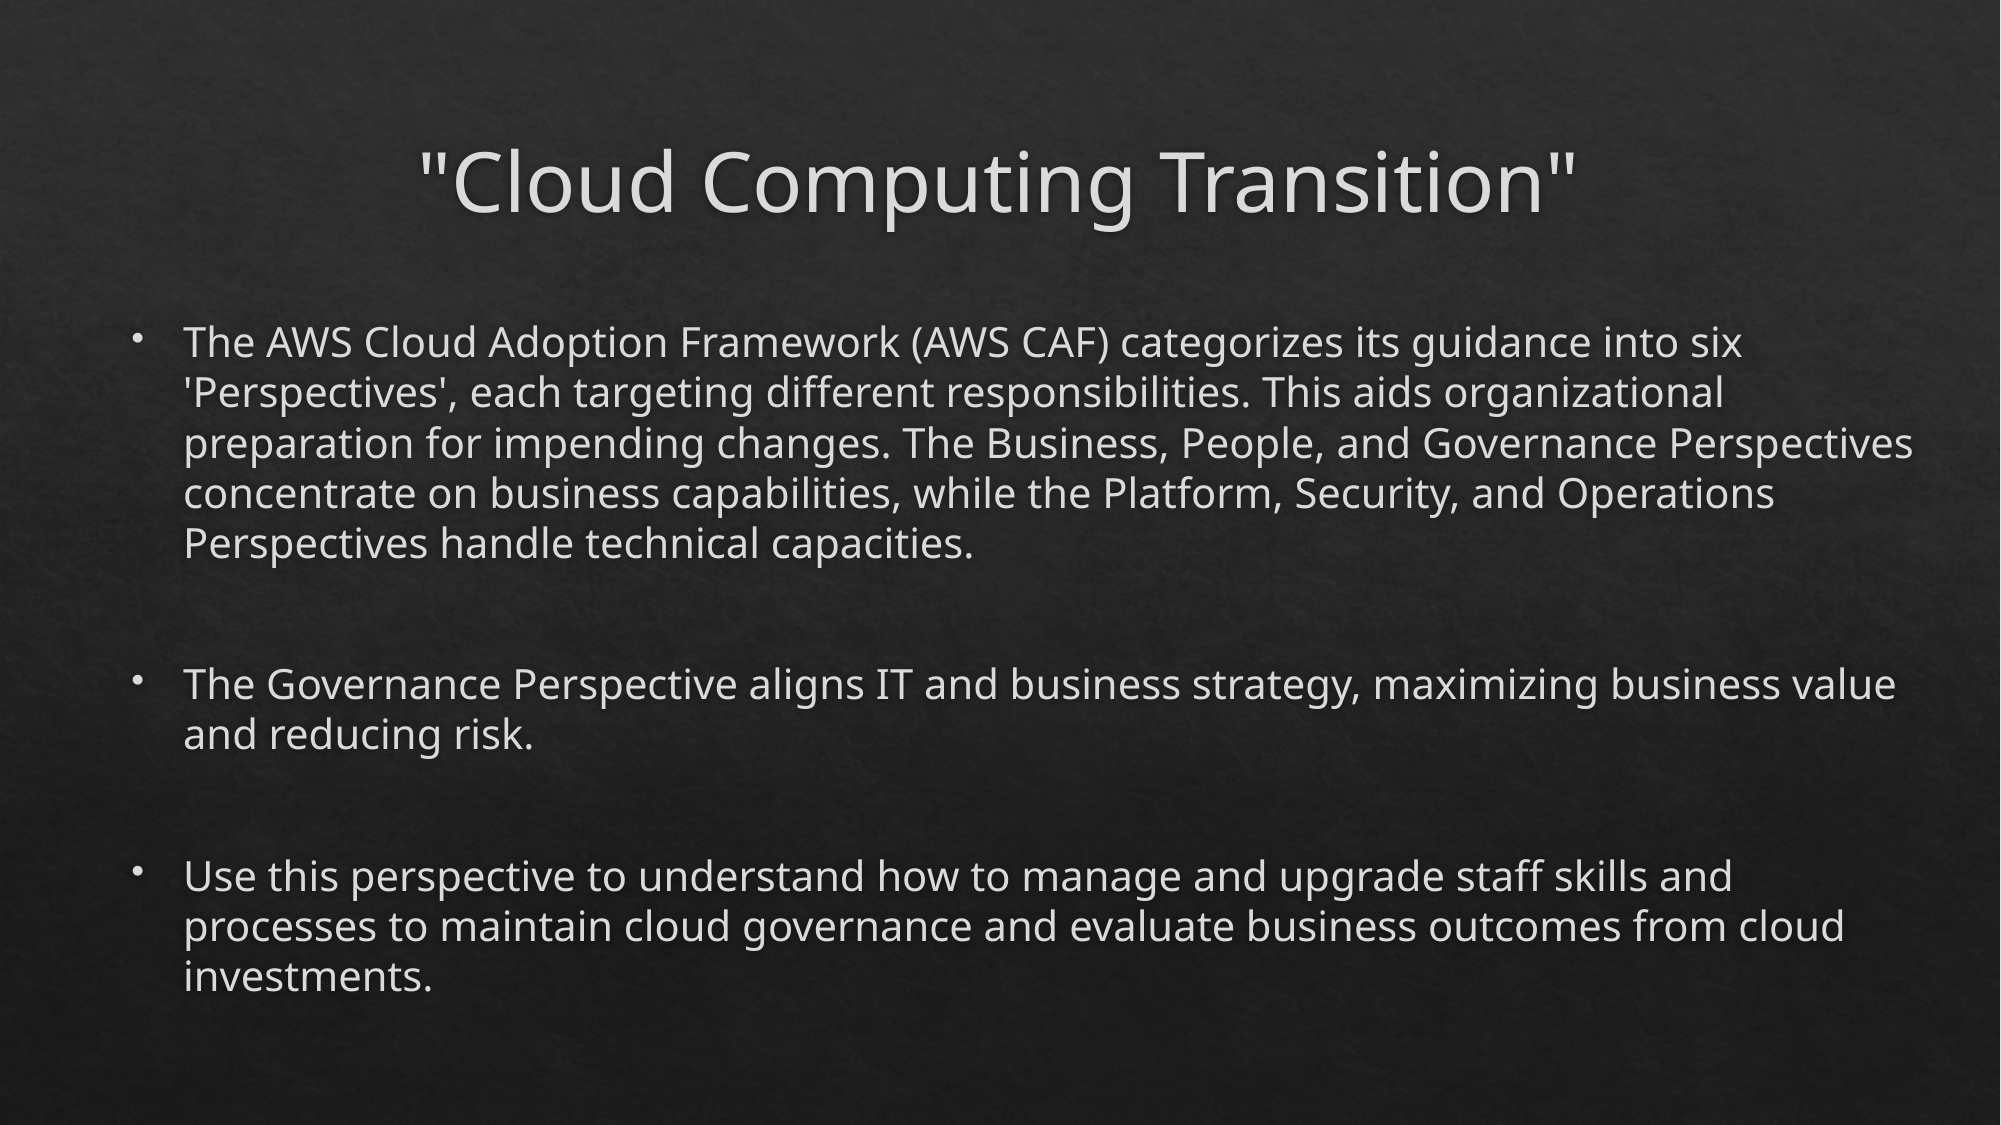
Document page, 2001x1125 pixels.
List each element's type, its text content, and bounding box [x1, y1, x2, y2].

title "Cloud Computing Transition" [149, 99, 1849, 260]
list The AWS Cloud Adoption Framework (AWS CAF) categorizes its guidance into six 'Perspectives', each targeting different responsibilities. This aids organizational preparation for impending changes. The Business, People, and Governance Perspectives concentrate on business capabilities, while the Platform, Security, and Operations Perspectives handle technical capacities. The Governance Perspective aligns IT and business strategy, maximizing business value and reducing risk. Use this perspective to understand how to manage and upgrade staff skills and processes to maintain cloud governance and evaluate business outcomes from cloud investments. [126, 316, 1926, 1000]
